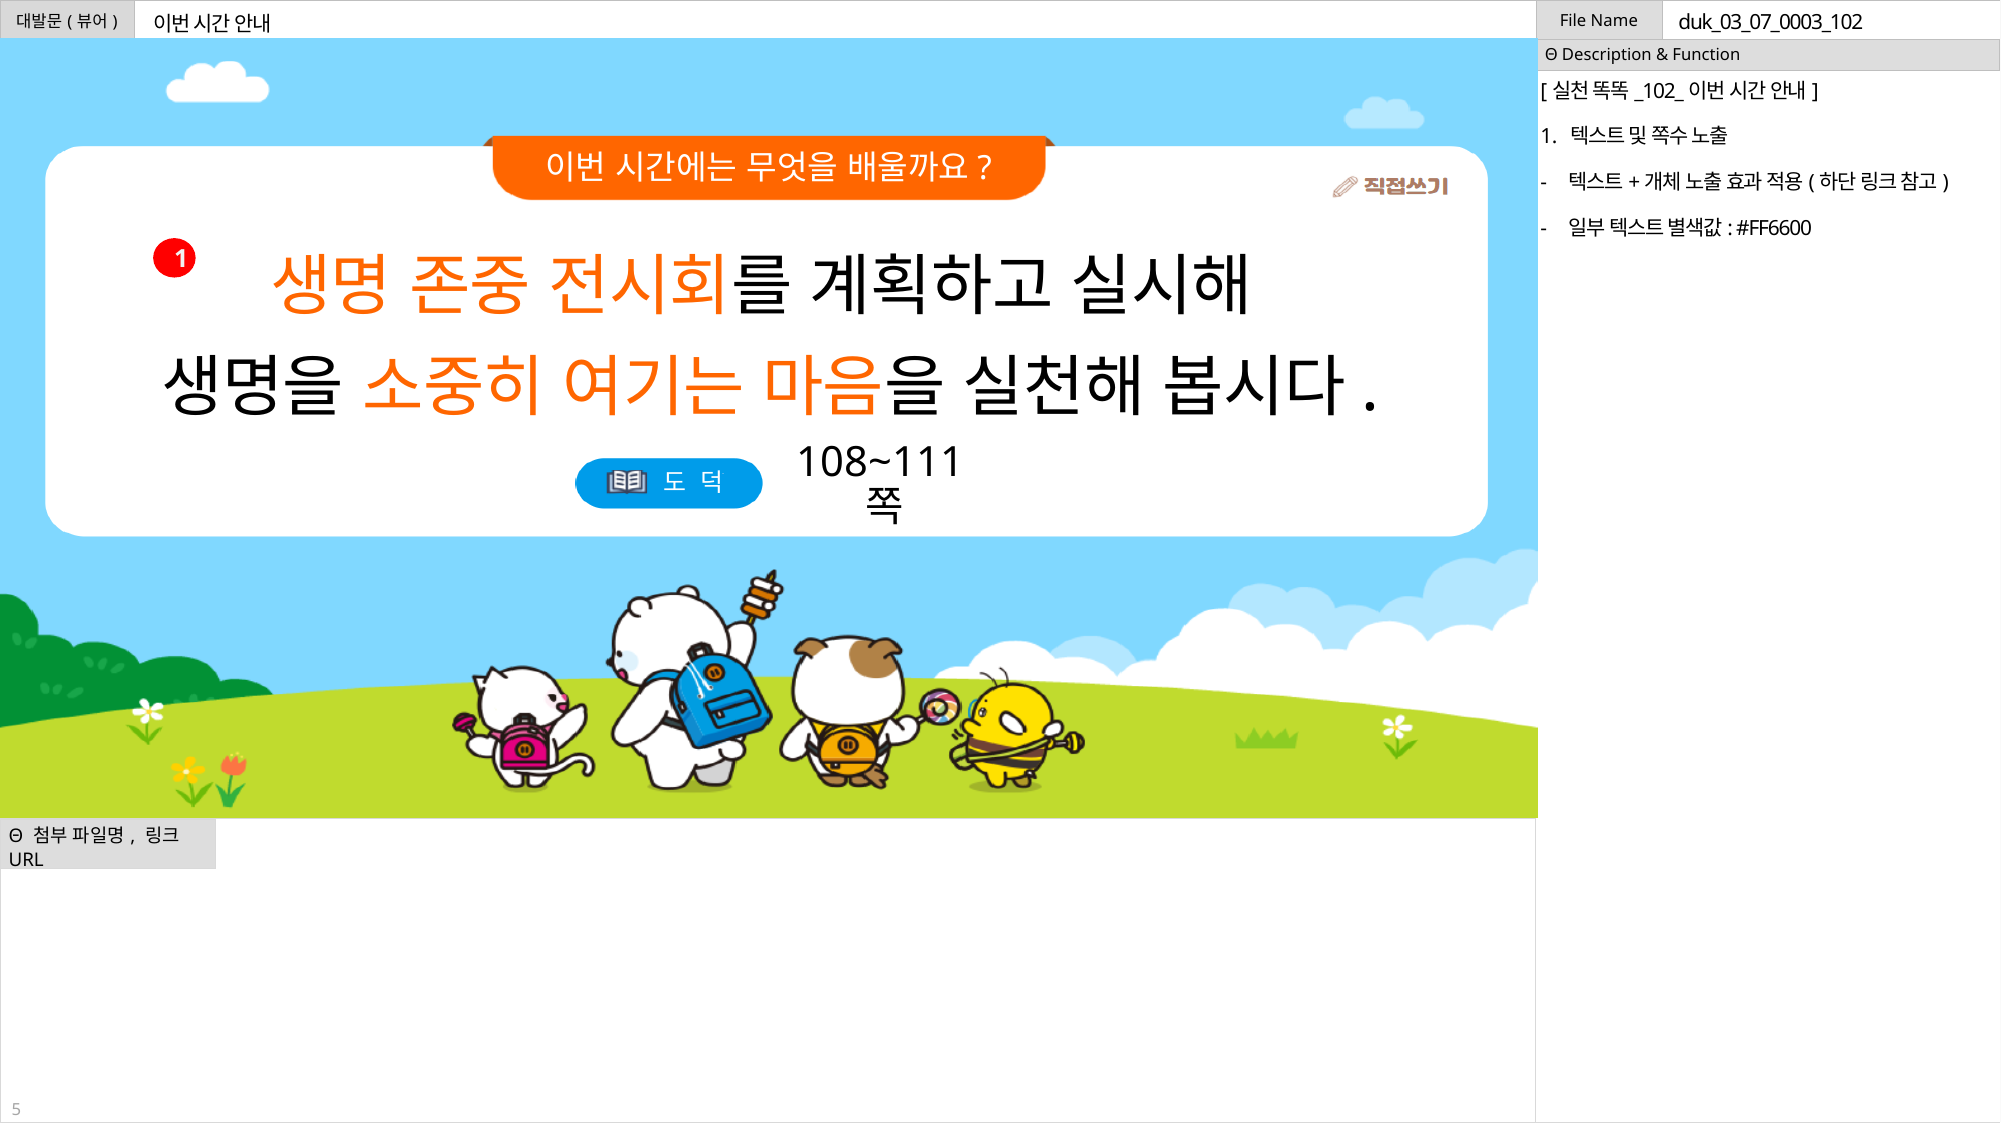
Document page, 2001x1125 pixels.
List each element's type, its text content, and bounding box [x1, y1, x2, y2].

list 이번 시간 안내 [135, 0, 1535, 38]
picture [0, 38, 1538, 818]
text_box 1 [153, 238, 196, 278]
list 108~111쪽 [763, 447, 1008, 524]
list 생명 존중 전시회를 계획하고 실시해 생명을 소중히 여기는 마음을 실천해 봅시다. [102, 236, 1439, 431]
list duk_03_07_0003_102 [1660, 0, 2000, 39]
list [실천 똑똑_102_이번 시간 안내] 텍스트 및 쪽수 노출 텍스트+개체 노출 효과 적용(하단 링크 참고) 일부 텍스트 별색값: #FF6600 [1534, 71, 2000, 669]
